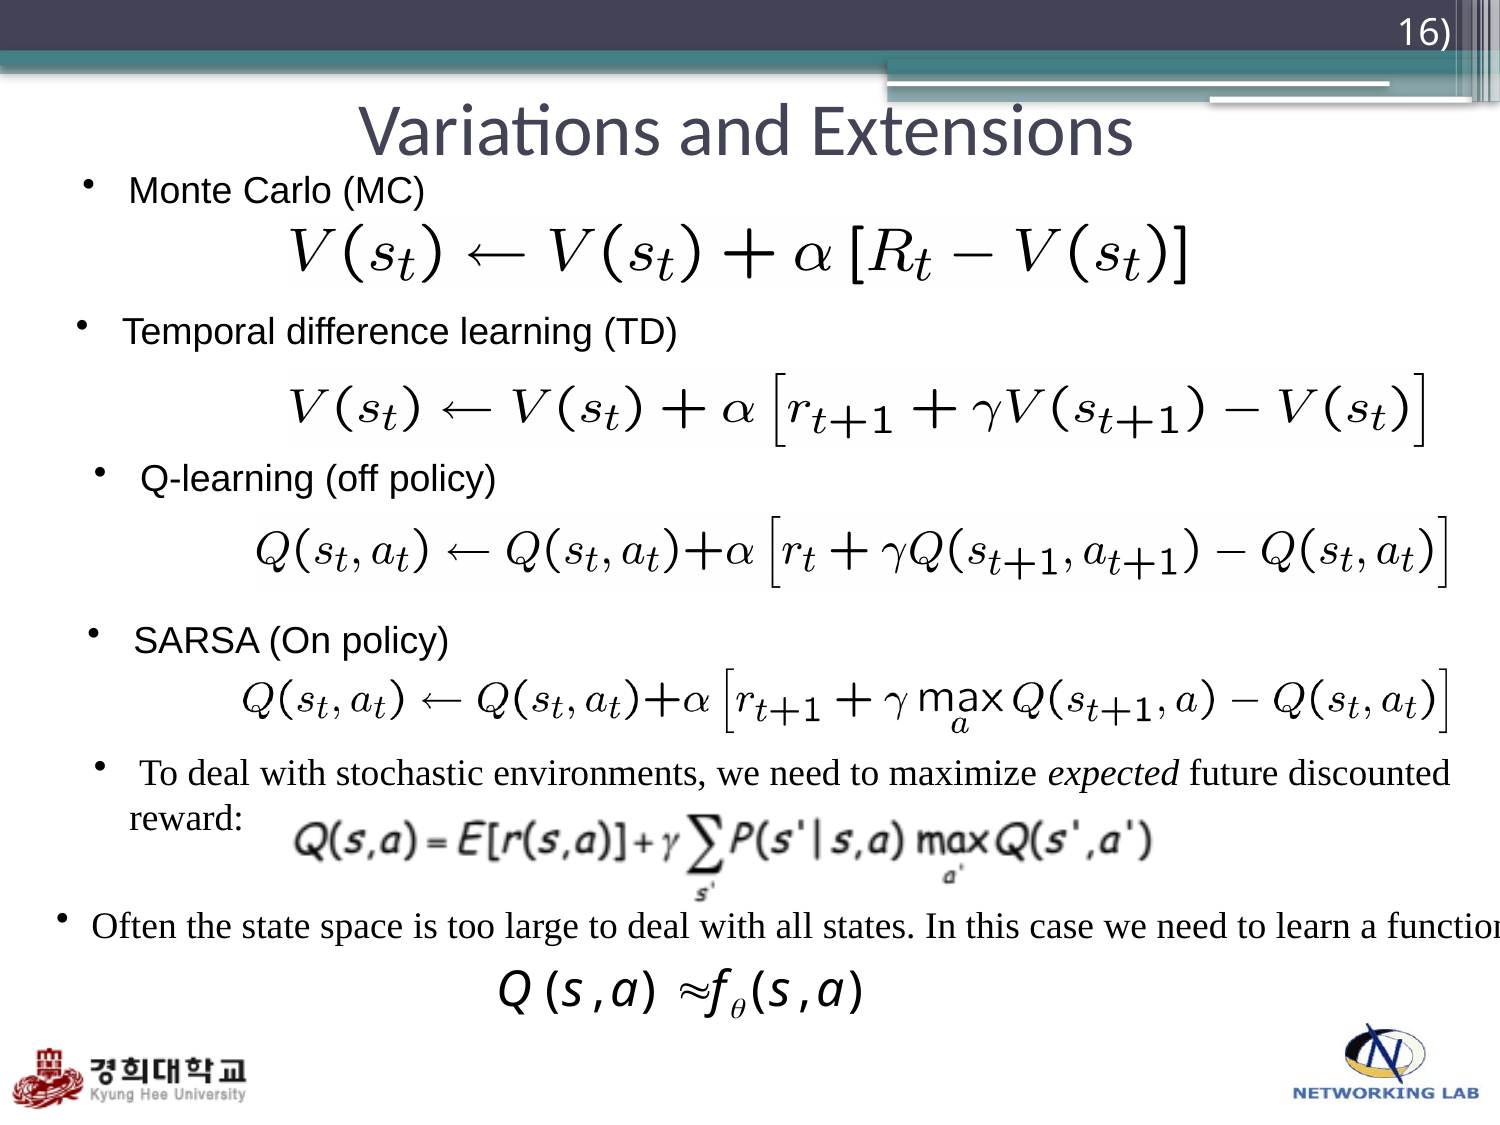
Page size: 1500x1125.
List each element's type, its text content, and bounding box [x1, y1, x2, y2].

text_box To deal with stochastic environments, we need to maximize expected future discounted reward: [79, 740, 1467, 846]
text_box Temporal difference learning (TD) [61, 299, 694, 405]
text_box Q-learning (off policy) [79, 446, 1500, 551]
slide_number (16/16) [1316, 0, 1466, 61]
text_box Monte Carlo (MC) [67, 159, 441, 264]
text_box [494, 956, 876, 1032]
title Variations and Extensions [0, 66, 1498, 185]
picture [255, 516, 1448, 588]
picture [1285, 1015, 1489, 1113]
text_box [289, 800, 1156, 910]
picture [288, 221, 1188, 286]
picture [242, 666, 1448, 734]
text_box SARSA (On policy) [72, 608, 465, 713]
picture [5, 1042, 270, 1114]
text_box Often the state space is too large to deal with all states. In this case we need to learn a function [41, 893, 1500, 953]
picture [288, 373, 1424, 447]
